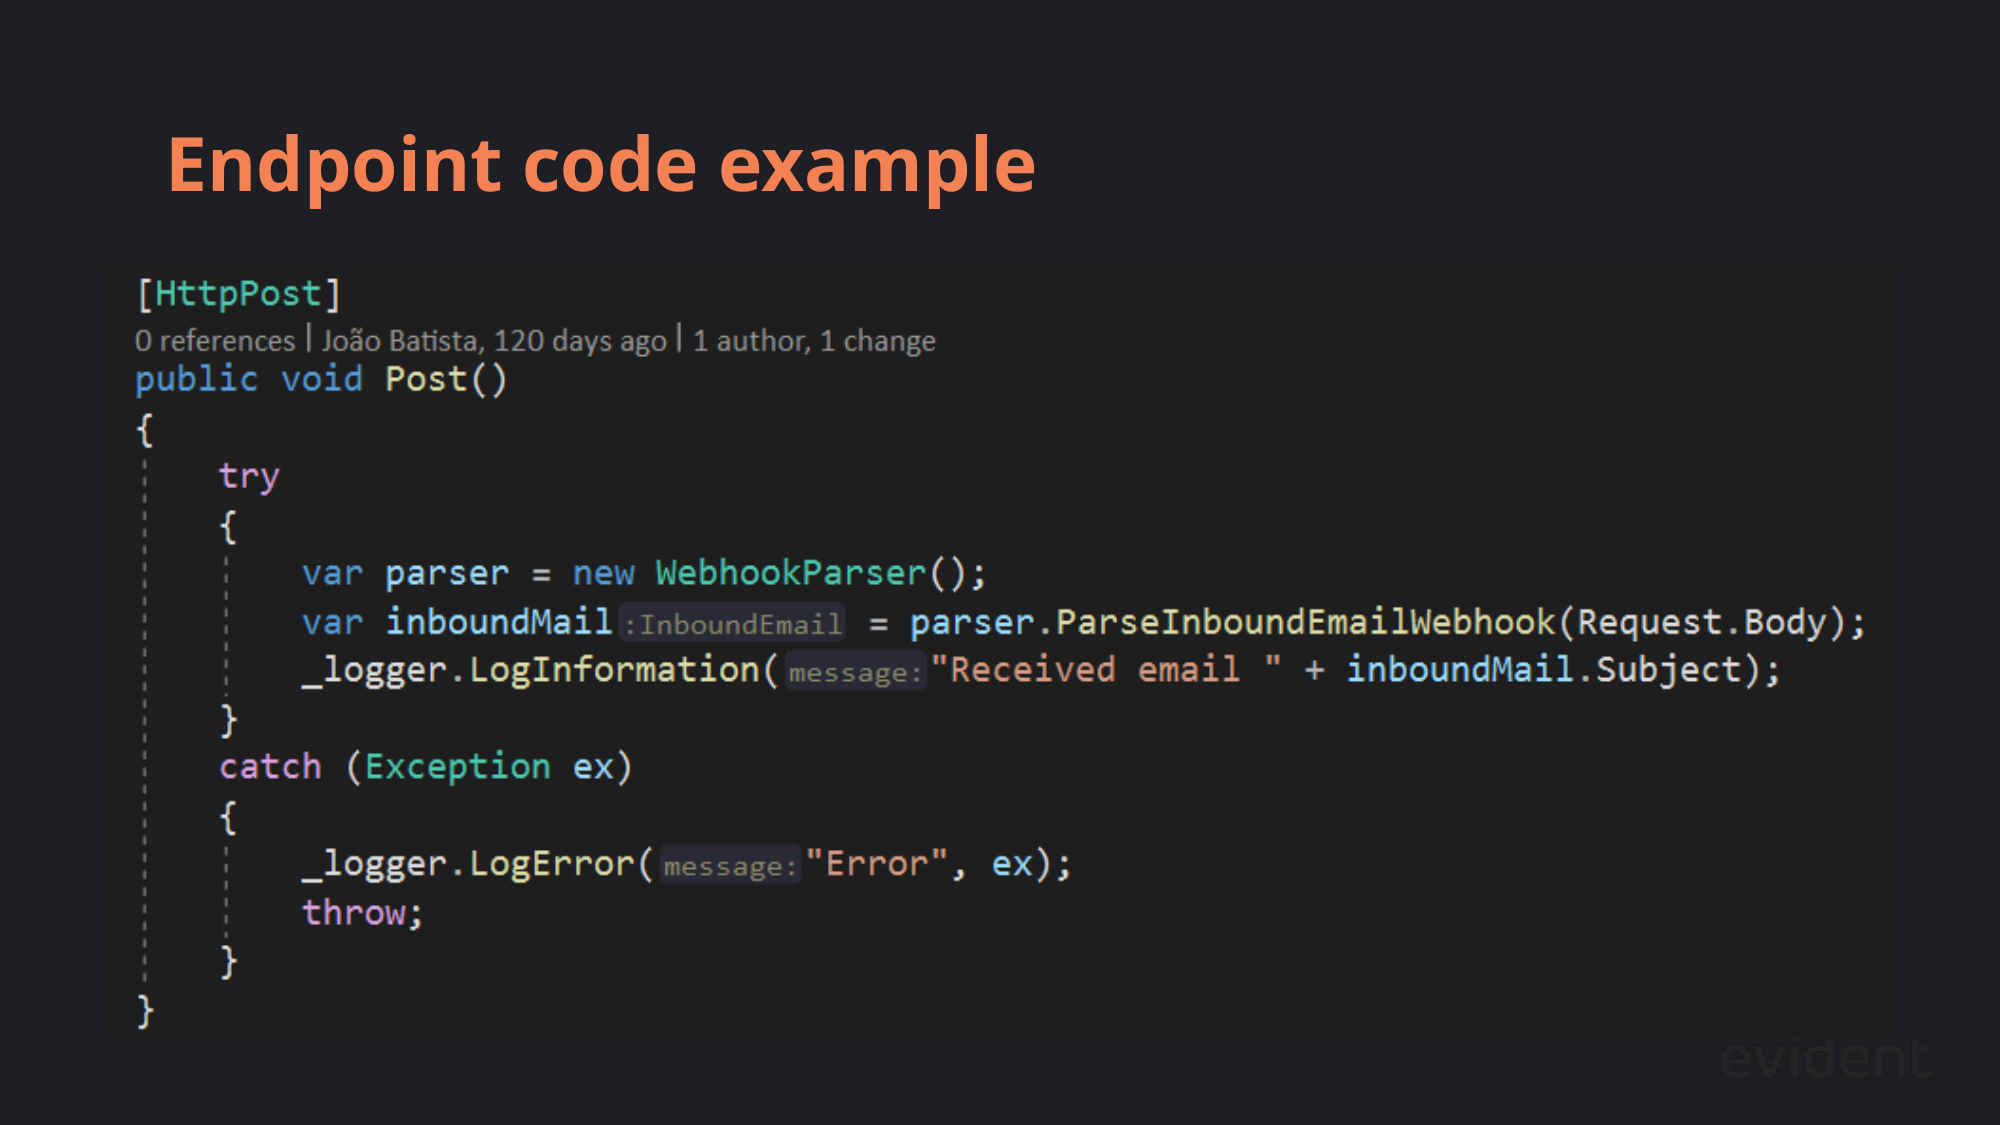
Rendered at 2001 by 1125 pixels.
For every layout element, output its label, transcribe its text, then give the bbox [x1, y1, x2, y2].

picture [103, 262, 1931, 1081]
text_box Endpoint code example [150, 118, 1849, 215]
